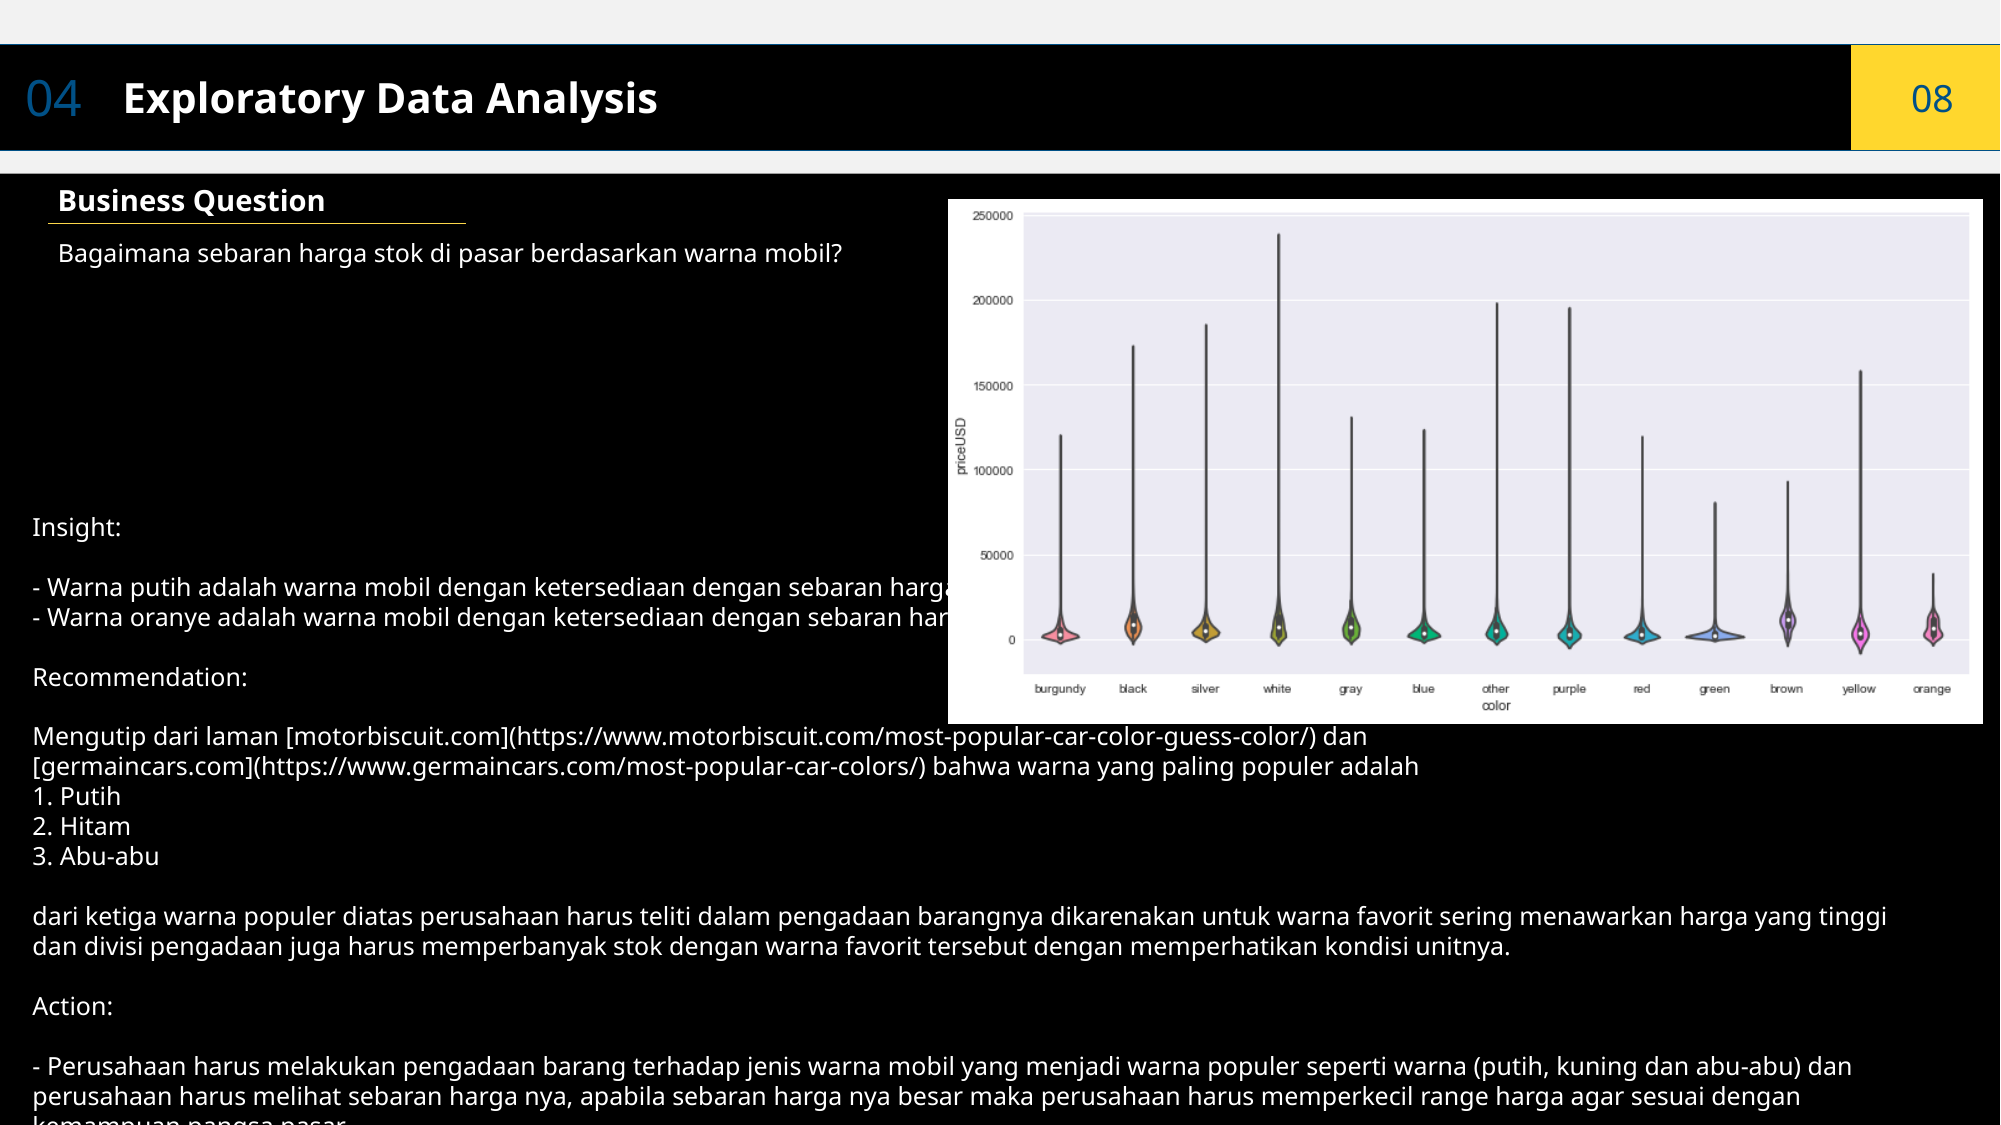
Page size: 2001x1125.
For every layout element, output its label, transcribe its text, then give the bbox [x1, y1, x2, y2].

table_header [1851, 45, 2000, 150]
text_box 08 [1896, 67, 2000, 173]
table_header 04 [0, 45, 108, 150]
text_box [0, 151, 2000, 175]
text_box Insight: - Warna putih adalah warna mobil dengan ketersediaan dengan sebaran harga tertinggi - Warna oranye adalah warna mobil dengan ketersediaan dengan sebaran harga terendah Recommendation: Mengutip dari laman [motorbiscuit.com](https://www.motorbiscuit.com/most-popular-car-color-guess-color/) dan [germaincars.com](https://www.germaincars.com/most-popular-car-colors/) bahwa warna yang paling populer adalah 1. Putih 2. Hitam 3. Abu-abu dari ketiga warna populer diatas perusahaan harus teliti dalam pengadaan barangnya dikarenakan untuk warna favorit sering menawarkan harga yang tinggi dan divisi pengadaan juga harus memperbanyak stok dengan warna favorit tersebut dengan memperhatikan kondisi unitnya. Action: - Perusahaan harus melakukan pengadaan barang terhadap jenis warna mobil yang menjadi warna populer seperti warna (putih, kuning dan abu-abu) dan perusahaan harus melihat sebaran harga nya, apabila sebaran harga nya besar maka perusahaan harus memperkecil range harga agar sesuai dengan kemampuan pangsa pasar. [17, 503, 1924, 1125]
text_box [0, 0, 2000, 44]
picture [948, 199, 1983, 724]
table_header Exploratory Data Analysis [108, 45, 1851, 150]
text_box Bagaimana sebaran harga stok di pasar berdasarkan warna mobil? [43, 230, 948, 276]
text_box Business Question [42, 174, 473, 225]
